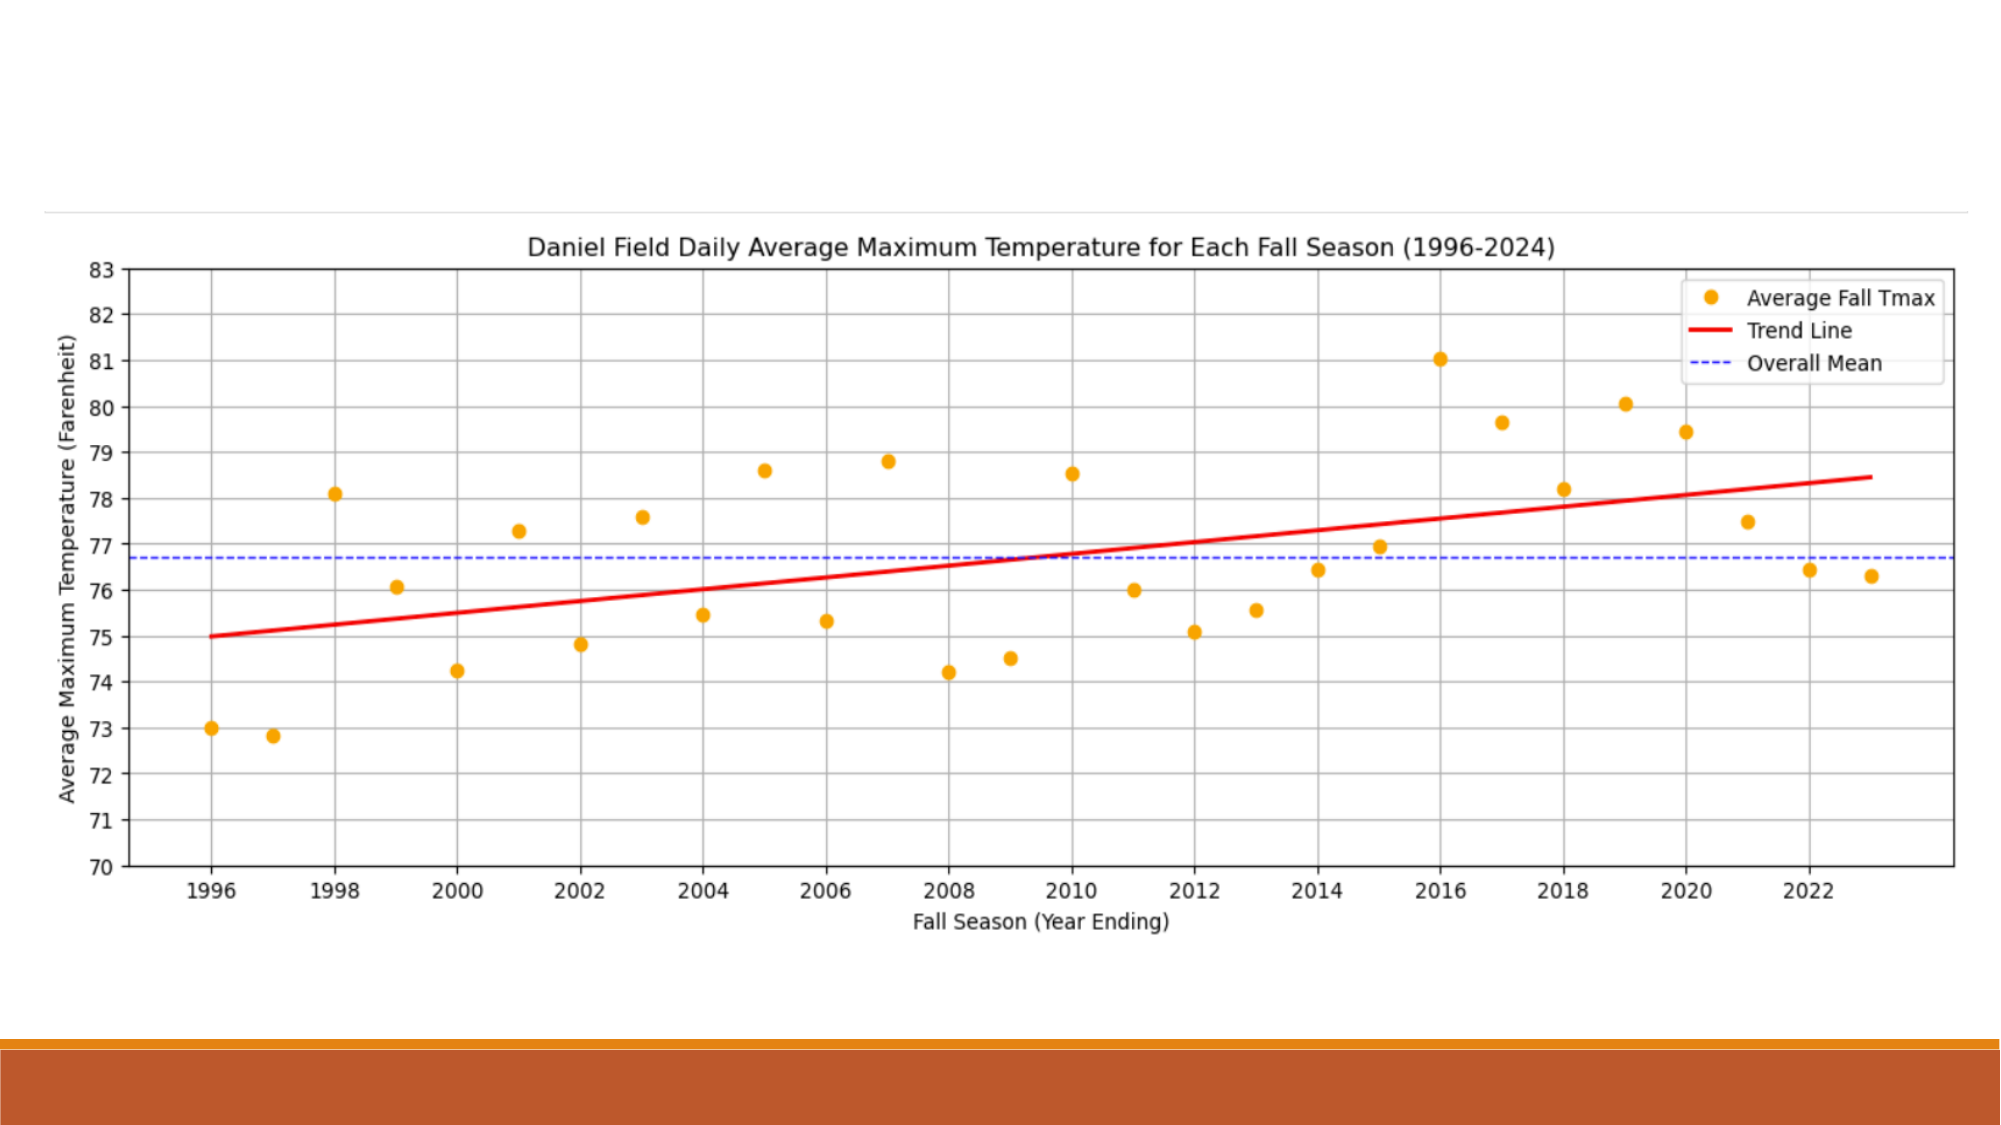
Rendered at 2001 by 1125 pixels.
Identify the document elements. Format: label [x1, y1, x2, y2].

picture [19, 210, 1981, 938]
